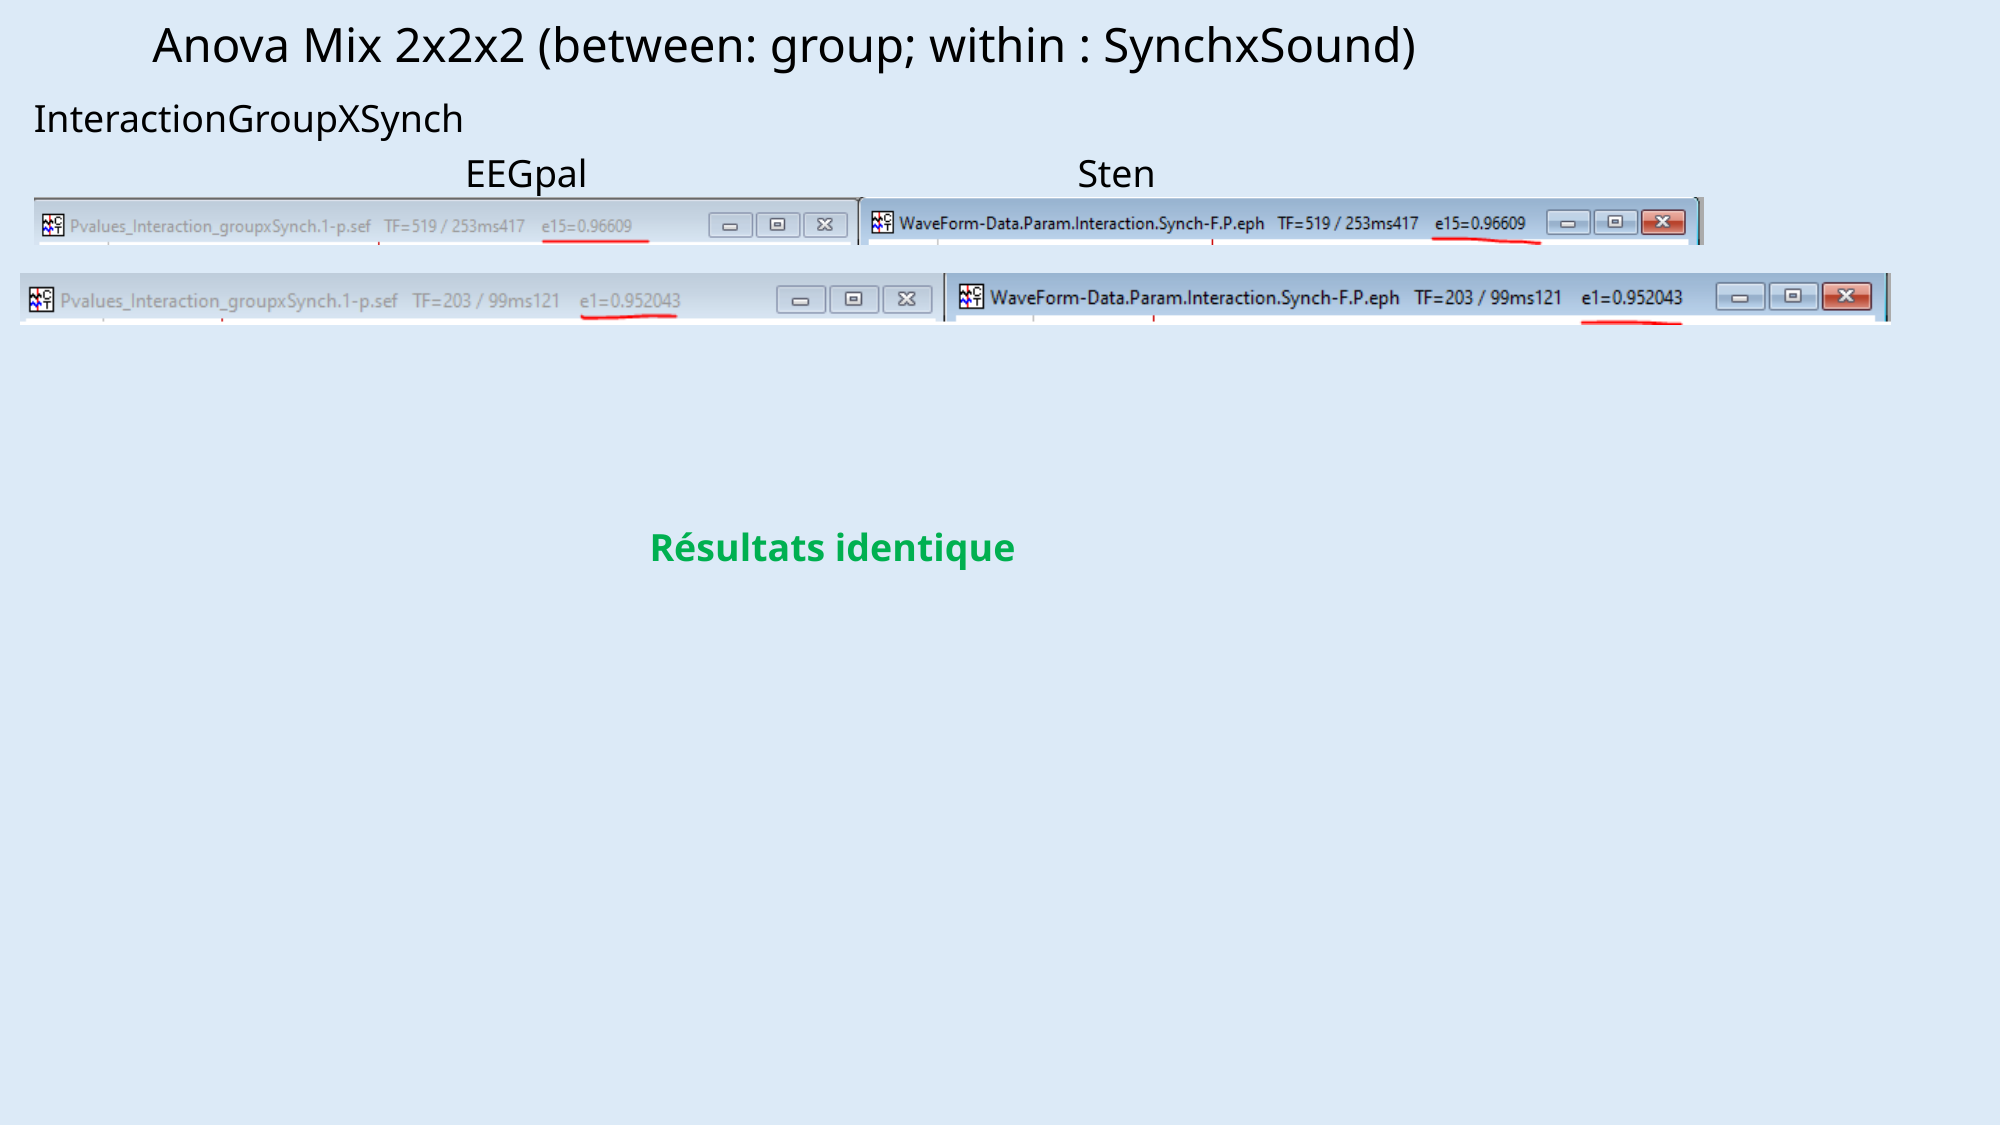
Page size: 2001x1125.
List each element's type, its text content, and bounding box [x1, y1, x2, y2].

text_box Sten [1062, 142, 1171, 196]
text_box EEGpal [450, 142, 603, 196]
text_box InteractionGroupXSynch [19, 87, 480, 148]
picture [19, 273, 1891, 326]
title Anova Mix 2x2x2 (between: group; within : SynchxSound) [137, 13, 1863, 81]
text_box Résultats identique [634, 516, 1031, 576]
picture [33, 196, 1704, 245]
